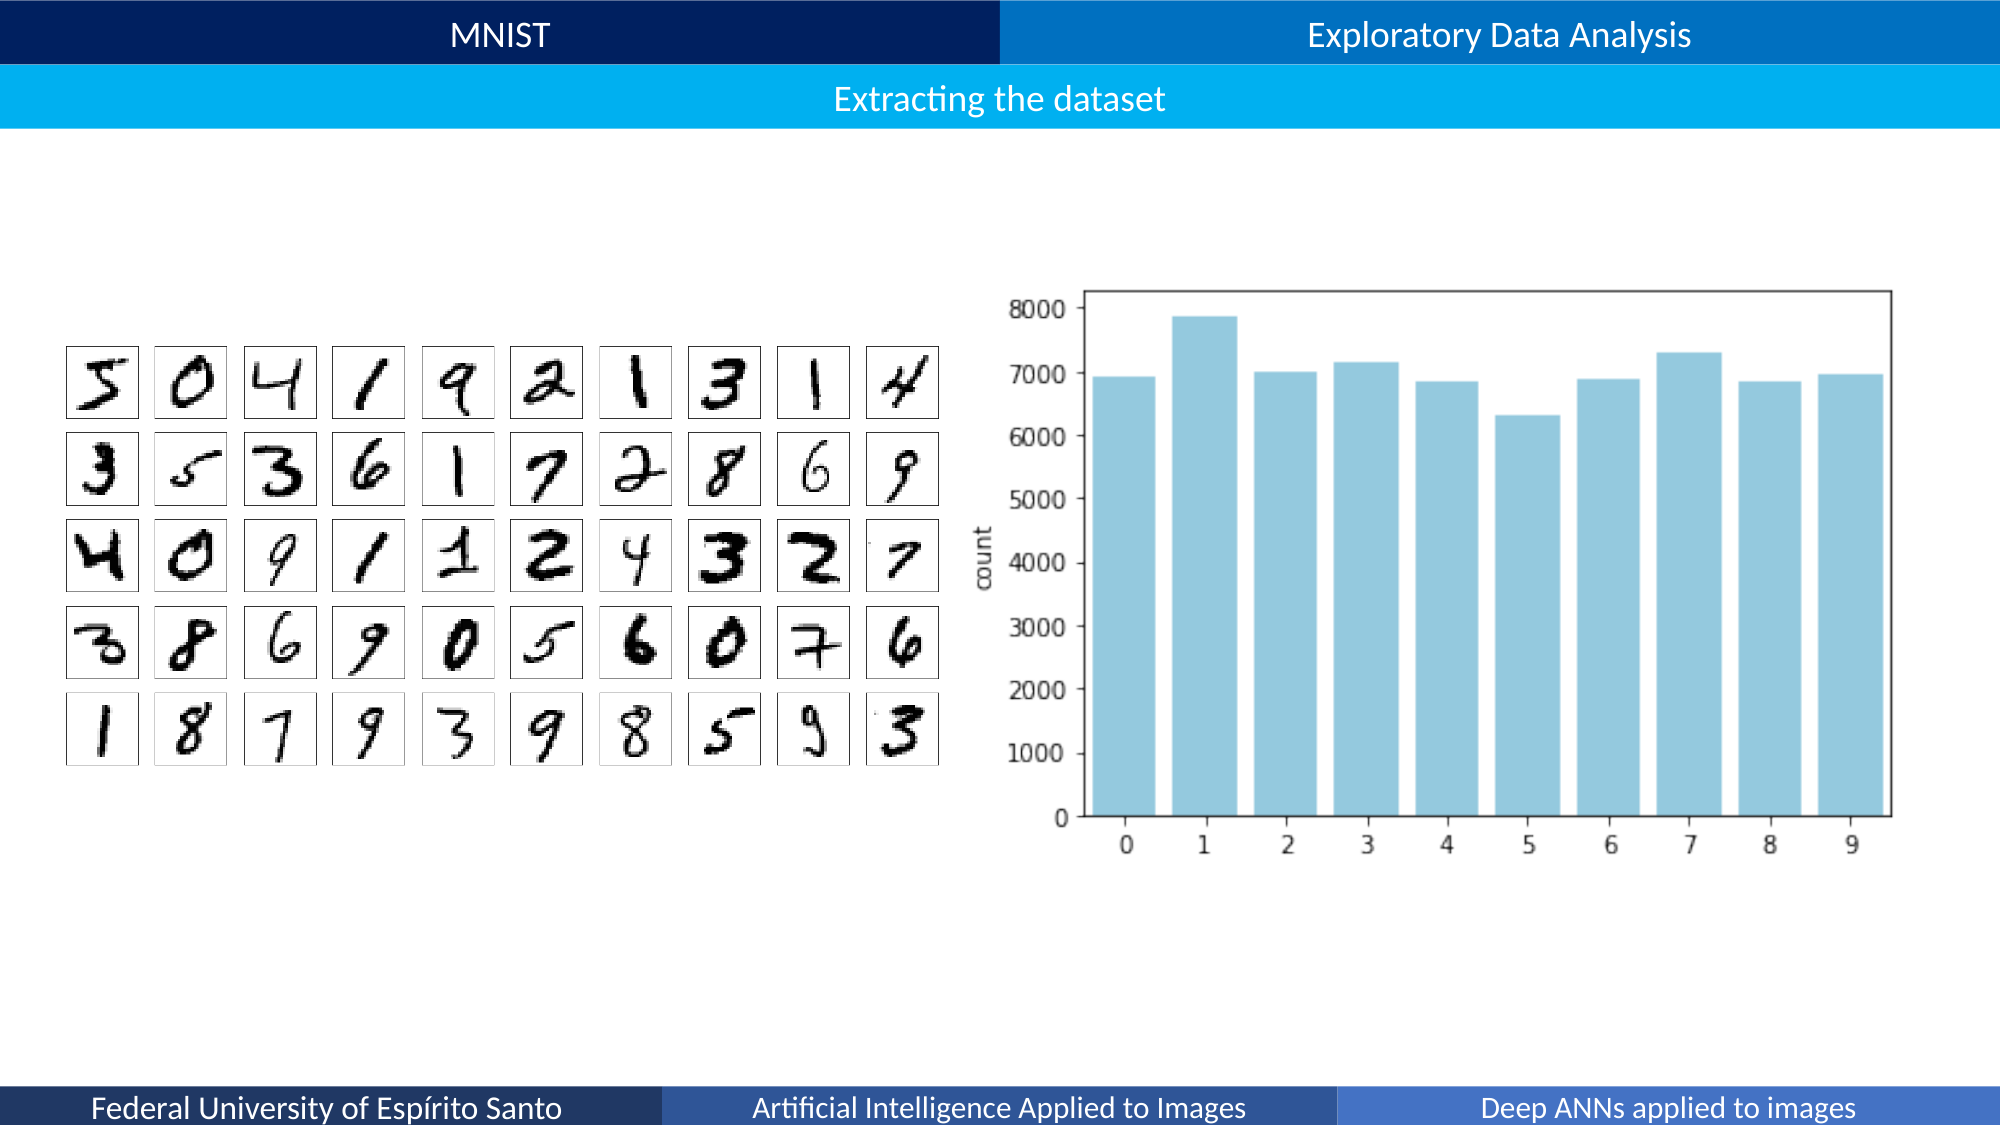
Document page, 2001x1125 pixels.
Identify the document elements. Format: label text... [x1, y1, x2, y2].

text_box Federal University of Espírito Santo [0, 1085, 661, 1125]
text_box Deep ANNs applied to images [1337, 1085, 2000, 1125]
picture [956, 276, 1908, 875]
picture [57, 340, 943, 773]
text_box Artificial Intelligence Applied to Images [661, 1085, 1337, 1125]
text_box Extracting the dataset [0, 65, 2000, 130]
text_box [0, 0, 2000, 65]
